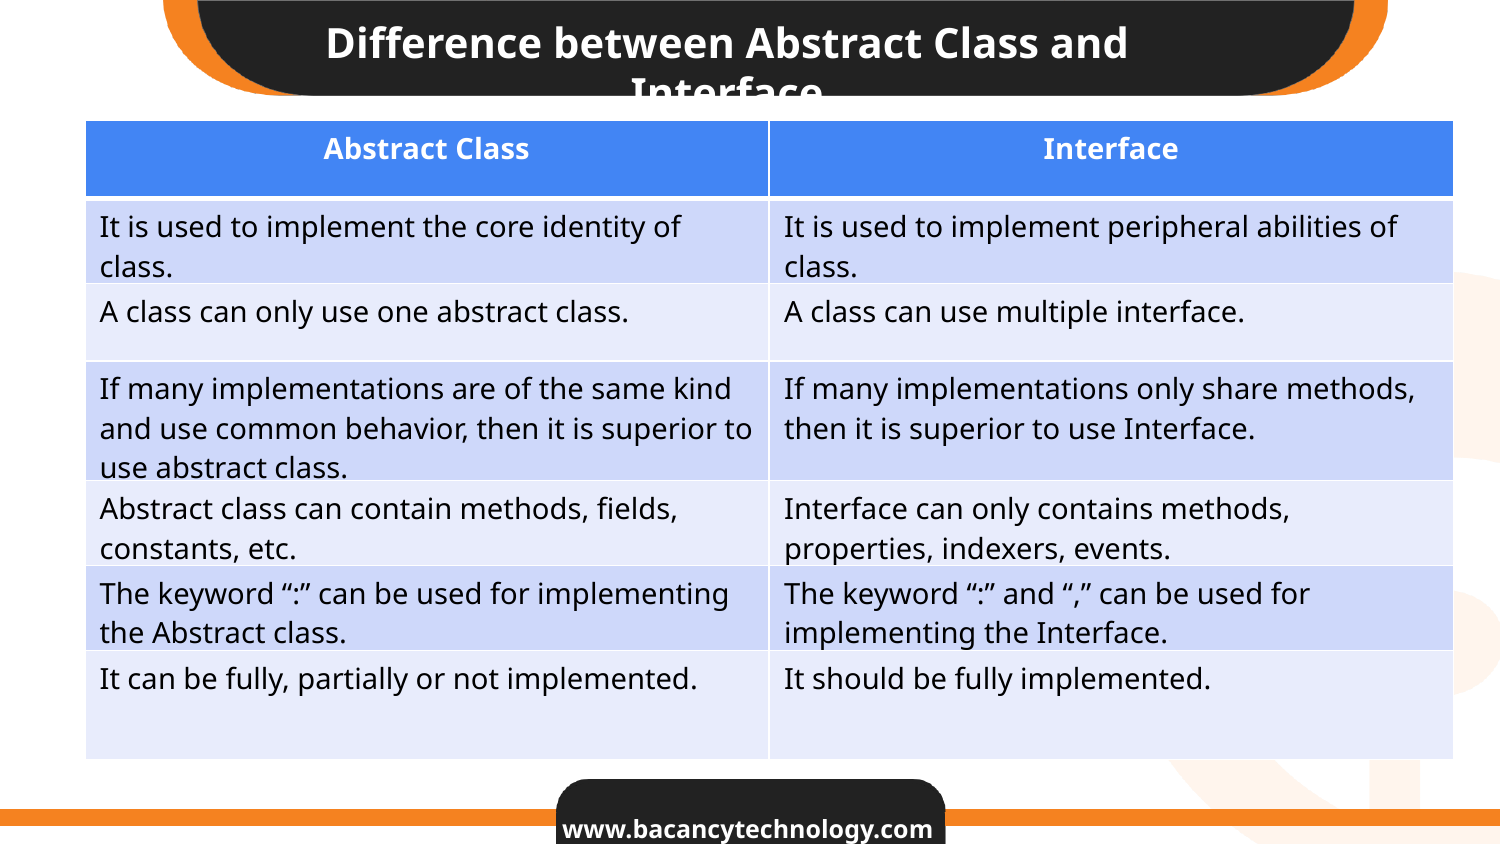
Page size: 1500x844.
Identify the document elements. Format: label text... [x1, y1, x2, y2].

table_cell It is used to implement peripheral abilities of class. [770, 201, 1453, 283]
picture [0, 0, 1500, 844]
table_cell A class can use multiple interface. [770, 284, 1453, 360]
table_cell If many implementations are of the same kind and use common behavior, then it is superior to use abstract class. [86, 362, 768, 480]
table_cell It can be fully, partially or not implemented. [86, 651, 768, 759]
table_cell The keyword “:” and “,” can be used for implementing the Interface. [770, 566, 1453, 650]
text_box [46, 101, 1478, 481]
table_cell Interface can only contains methods, properties, indexers, events. [770, 481, 1453, 565]
table_cell Abstract class can contain methods, fields, constants, etc. [86, 481, 768, 565]
table_cell A class can only use one abstract class. [86, 284, 768, 360]
table_header Interface [770, 121, 1453, 196]
table_cell The keyword “:” can be used for implementing the Abstract class. [86, 566, 768, 650]
table_cell It should be fully implemented. [770, 651, 1453, 759]
table_cell If many implementations only share methods, then it is superior to use Interface. [770, 362, 1453, 480]
table_cell It is used to implement the core identity of class. [86, 201, 768, 283]
table_header Abstract Class [86, 121, 768, 196]
